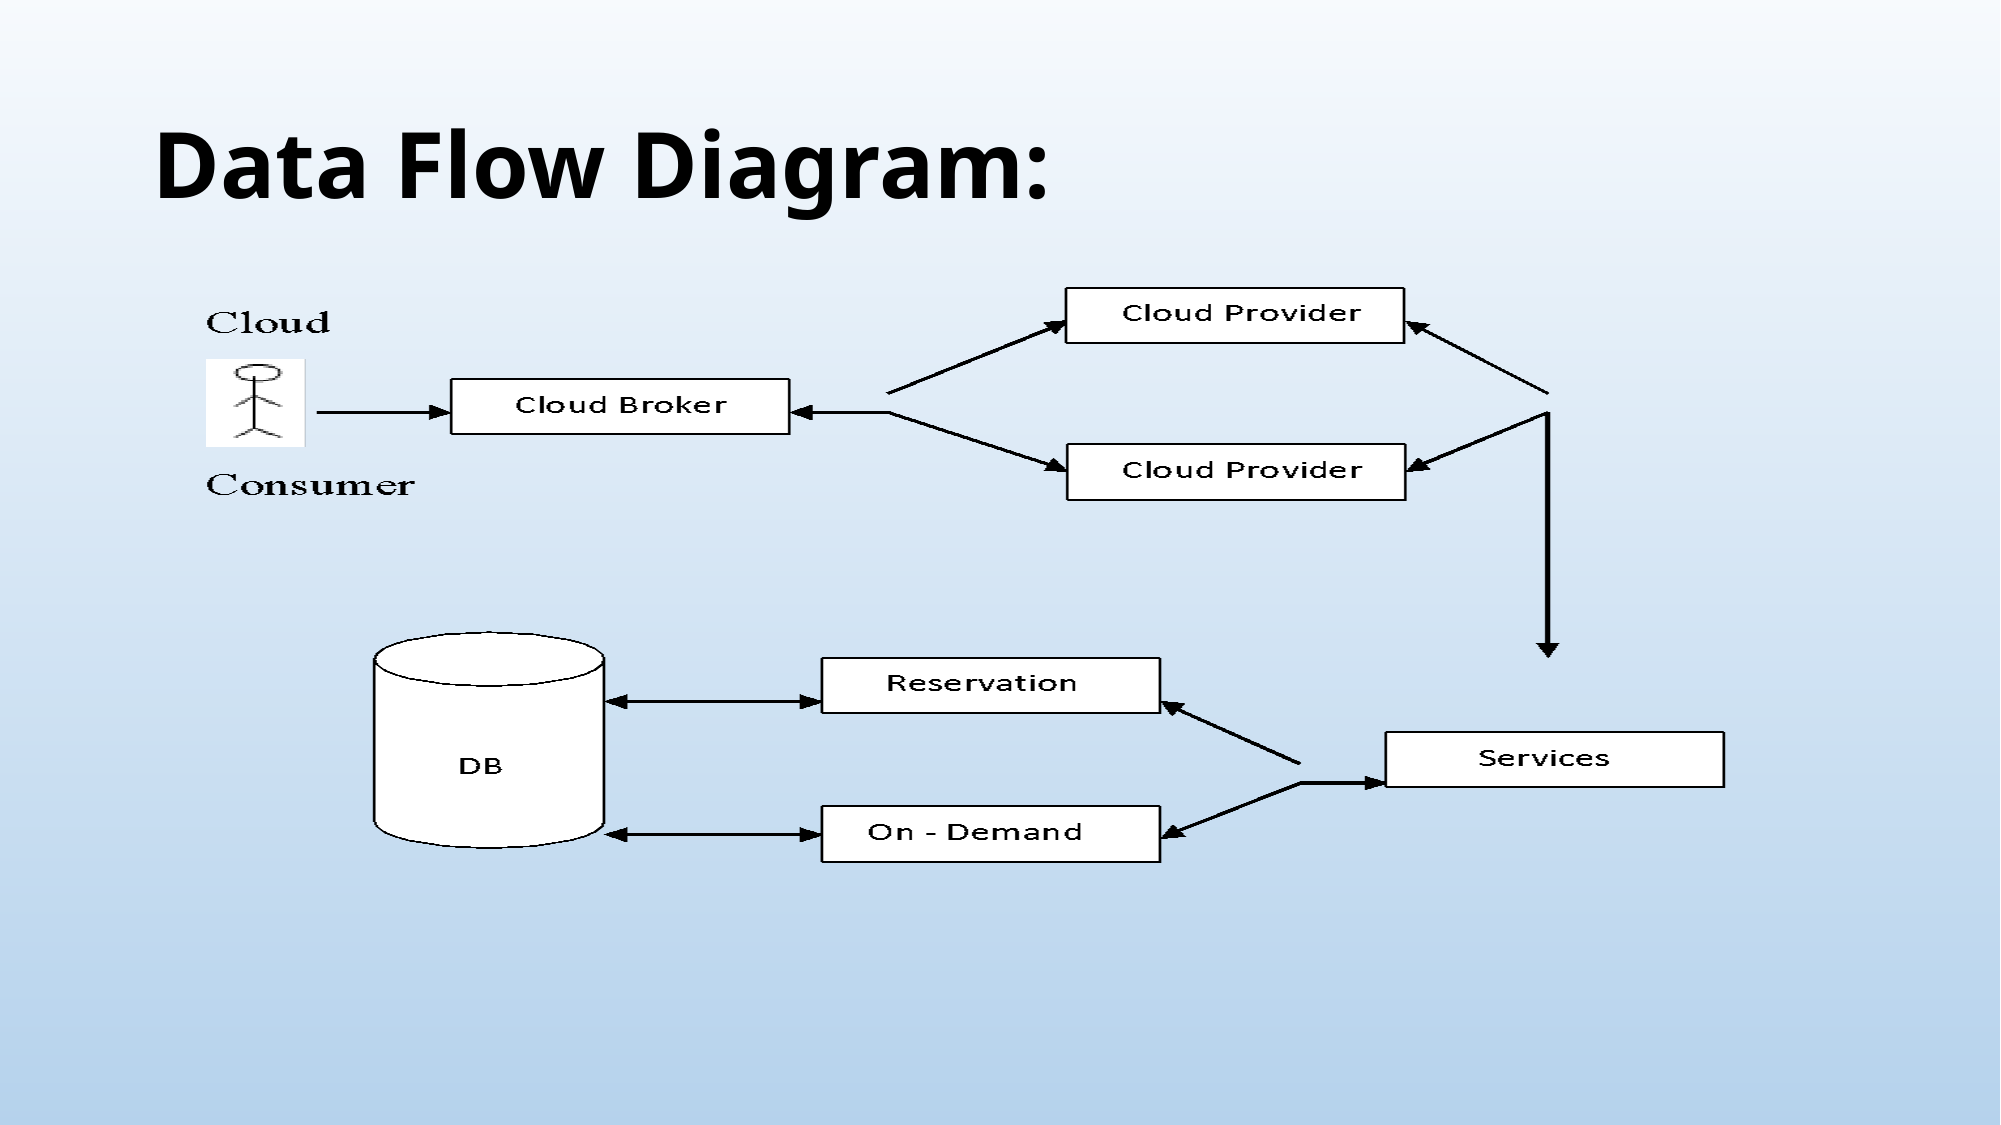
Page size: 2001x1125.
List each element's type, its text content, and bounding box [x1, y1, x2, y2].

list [206, 249, 1908, 1014]
title Data Flow Diagram: [137, 59, 1863, 278]
